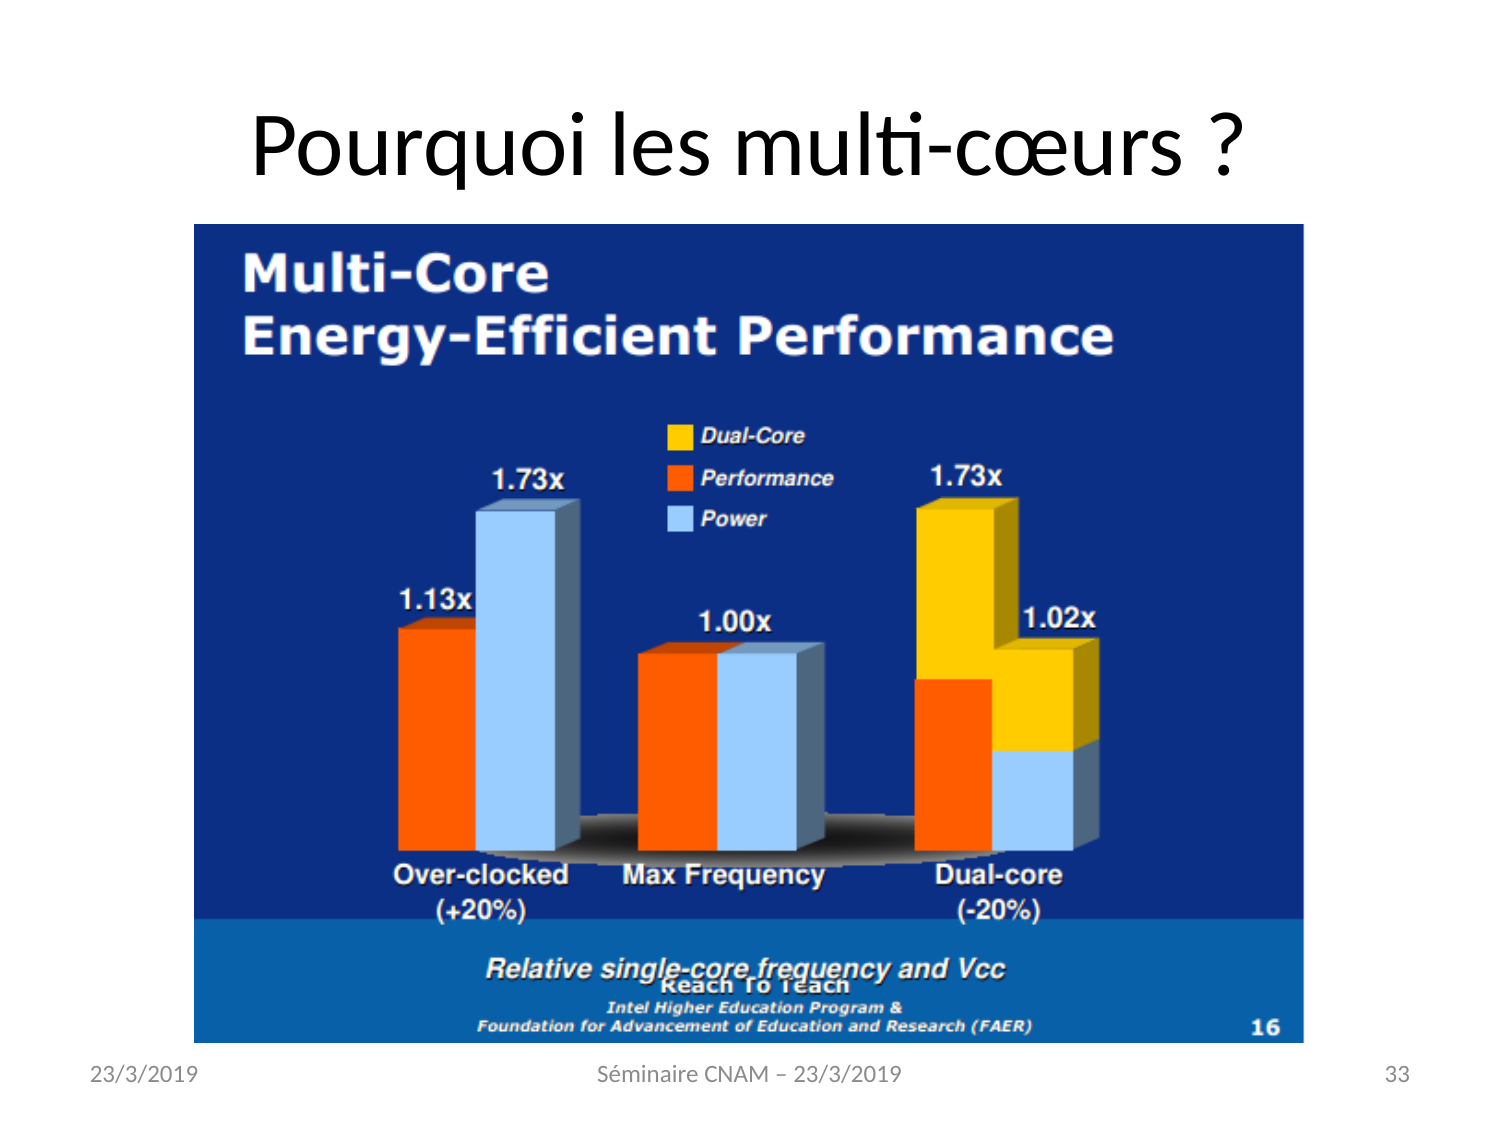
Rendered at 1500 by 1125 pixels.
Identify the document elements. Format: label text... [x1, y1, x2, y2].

text_box Pourquoi les multi-cœurs ? [74, 45, 1425, 233]
text_box 23/3/2019 [75, 1042, 425, 1103]
picture [194, 224, 1306, 1043]
text_box Séminaire CNAM – 23/3/2019 [512, 1052, 988, 1103]
text_box <numéro> [1074, 1042, 1425, 1103]
